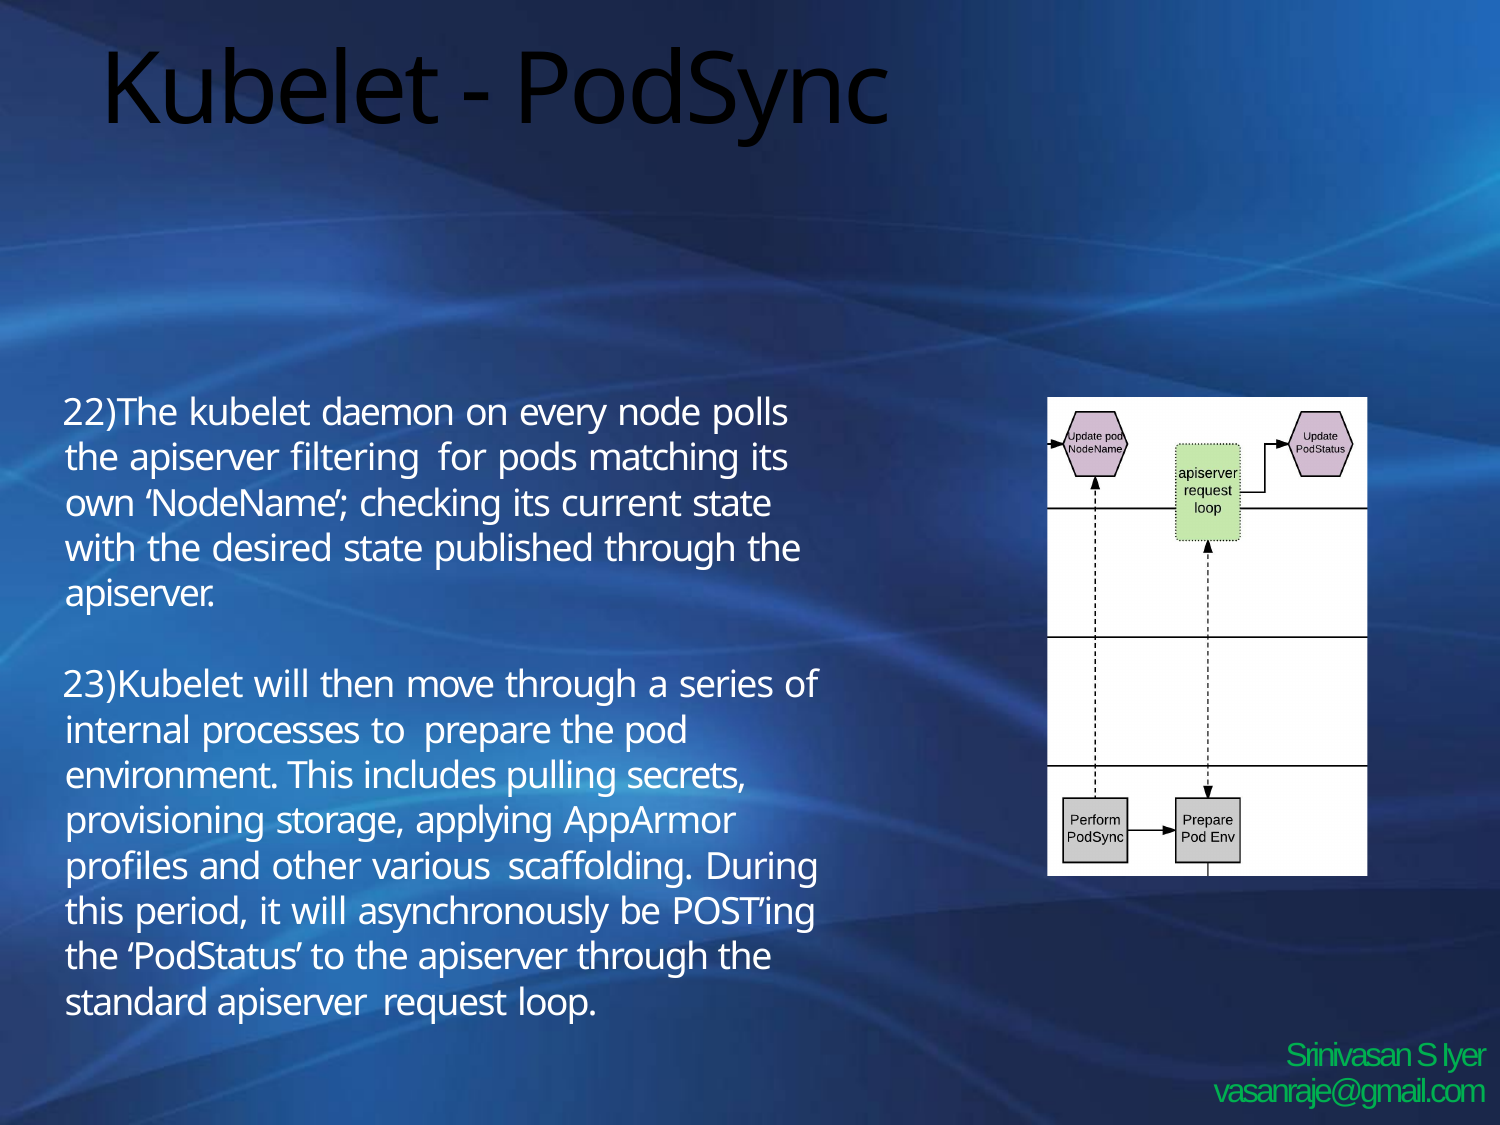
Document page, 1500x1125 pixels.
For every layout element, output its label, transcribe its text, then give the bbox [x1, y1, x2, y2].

text_box The kubelet daemon on every node polls the apiserver filtering for pods matching its own ‘NodeName’; checking its current state with the desired state published through the apiserver. Kubelet will then move through a series of internal processes to prepare the pod environment. This includes pulling secrets, provisioning storage, applying AppArmor profiles and other various scaffolding. During this period, it will asynchronously be POST’ing the ‘PodStatus’ to the apiserver through the standard apiserver request loop. [62, 385, 858, 1023]
picture [0, 0, 1500, 1125]
text_box [1047, 397, 1368, 876]
title Kubelet - PodSync [99, 37, 1000, 238]
